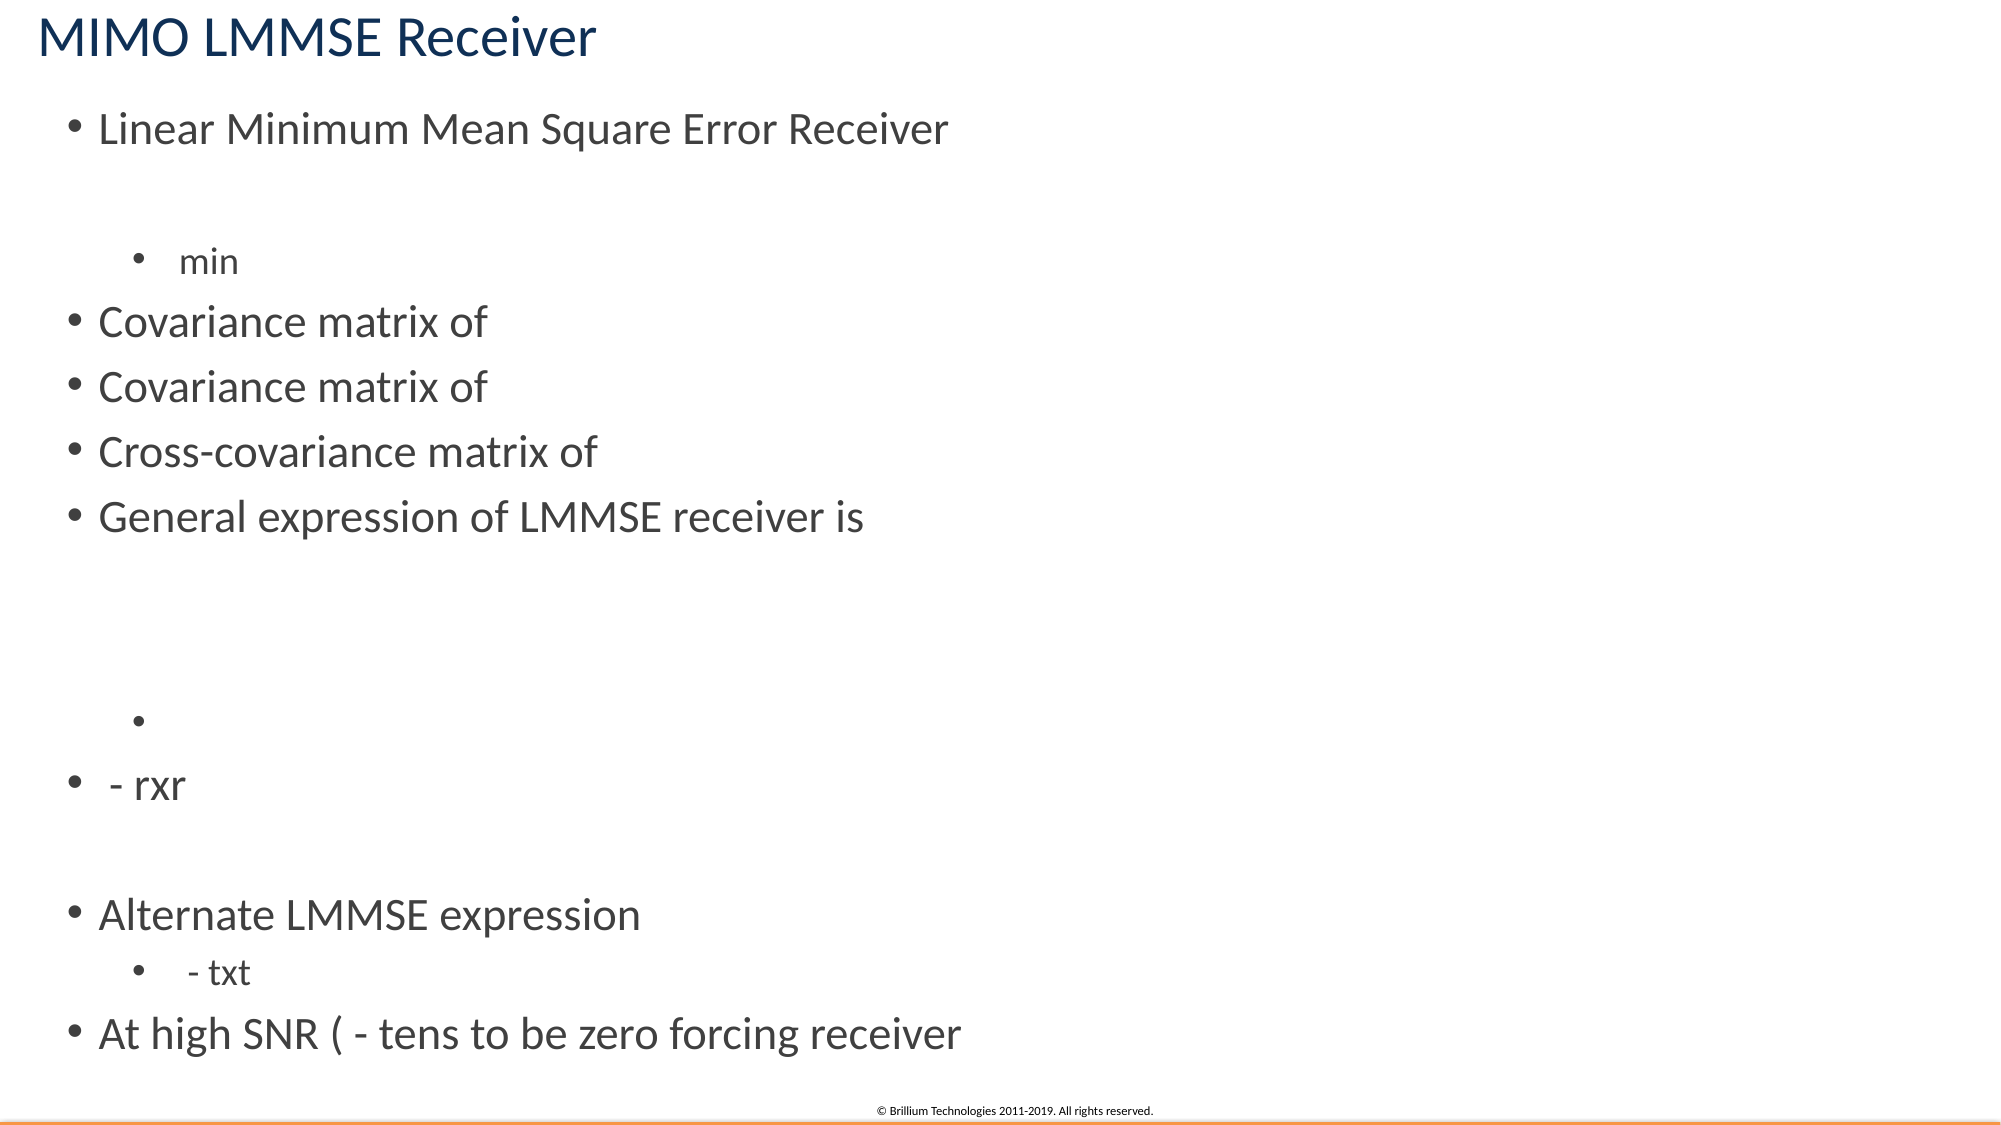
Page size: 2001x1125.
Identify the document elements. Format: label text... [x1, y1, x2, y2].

title MIMO LMMSE Receiver [22, 0, 1900, 66]
